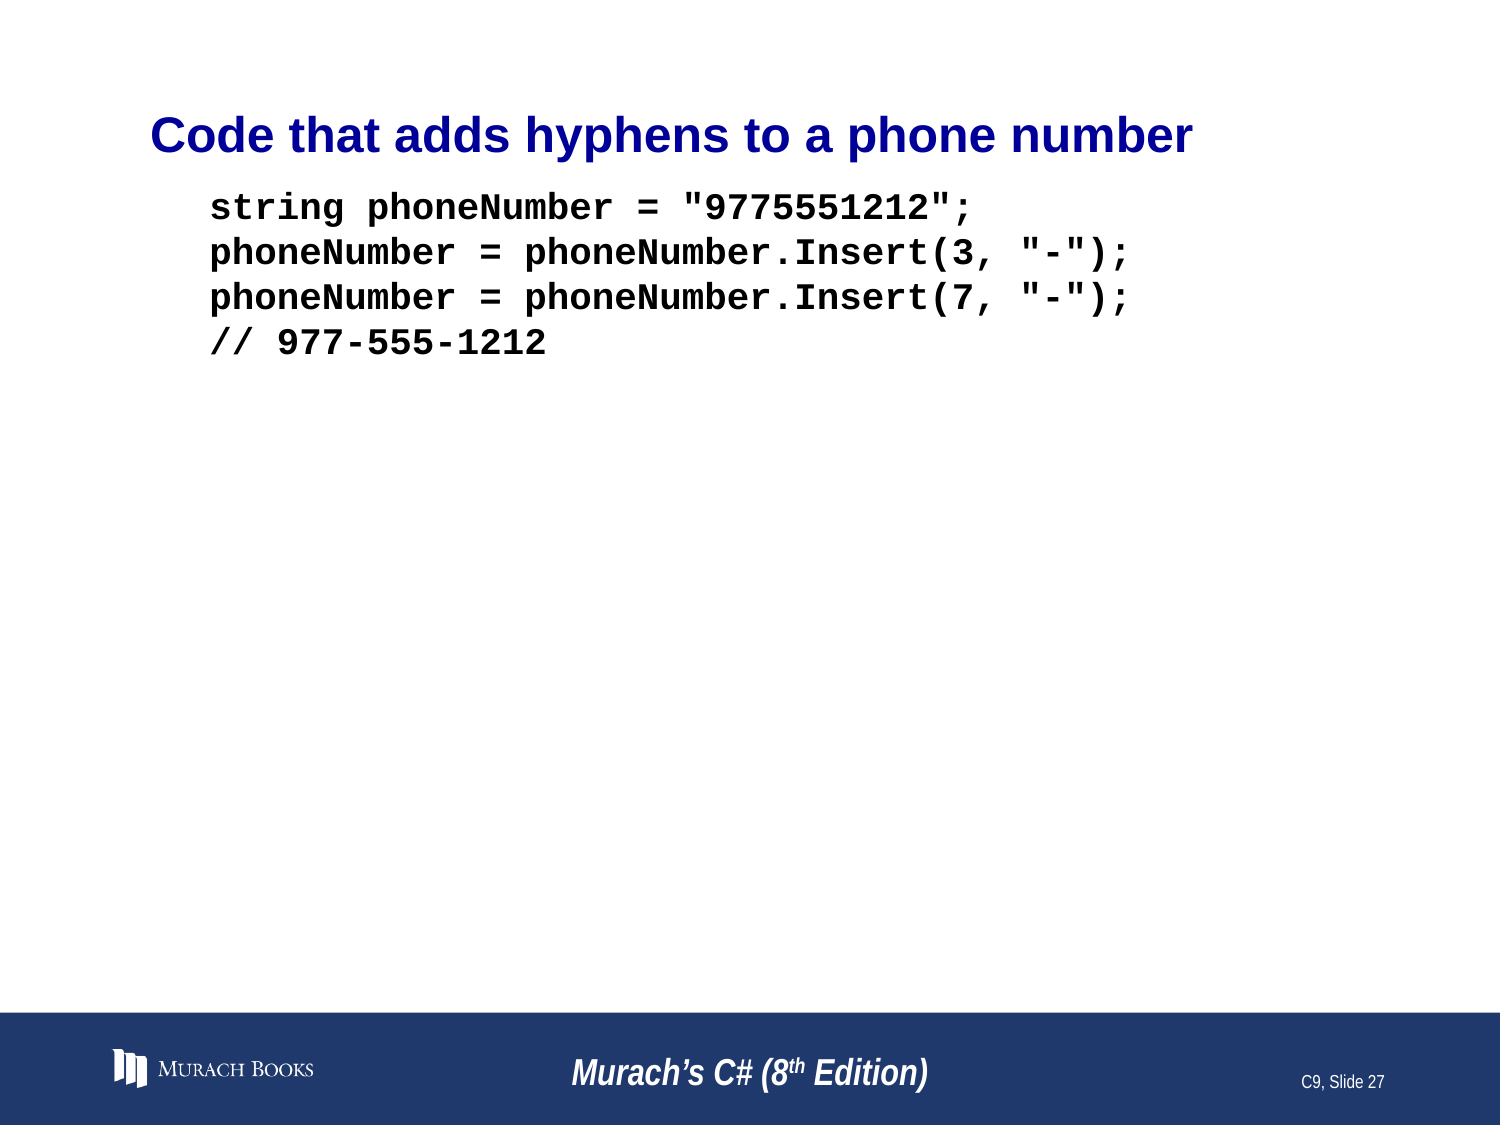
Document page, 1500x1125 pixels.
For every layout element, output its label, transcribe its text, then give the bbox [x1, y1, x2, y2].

slide_number Murach’s C# (8th Edition) [450, 1025, 1050, 1100]
footer [12, 1025, 450, 1100]
list string phoneNumber = "9775551212"; phoneNumber = phoneNumber.Insert(3, "-"); phoneNumber = phoneNumber.Insert(7, "-"); // 977-555-1212 [137, 174, 1350, 975]
title Code that adds hyphens to a phone number [150, 102, 1350, 164]
slide_number C9, Slide 27 [1087, 1025, 1400, 1100]
